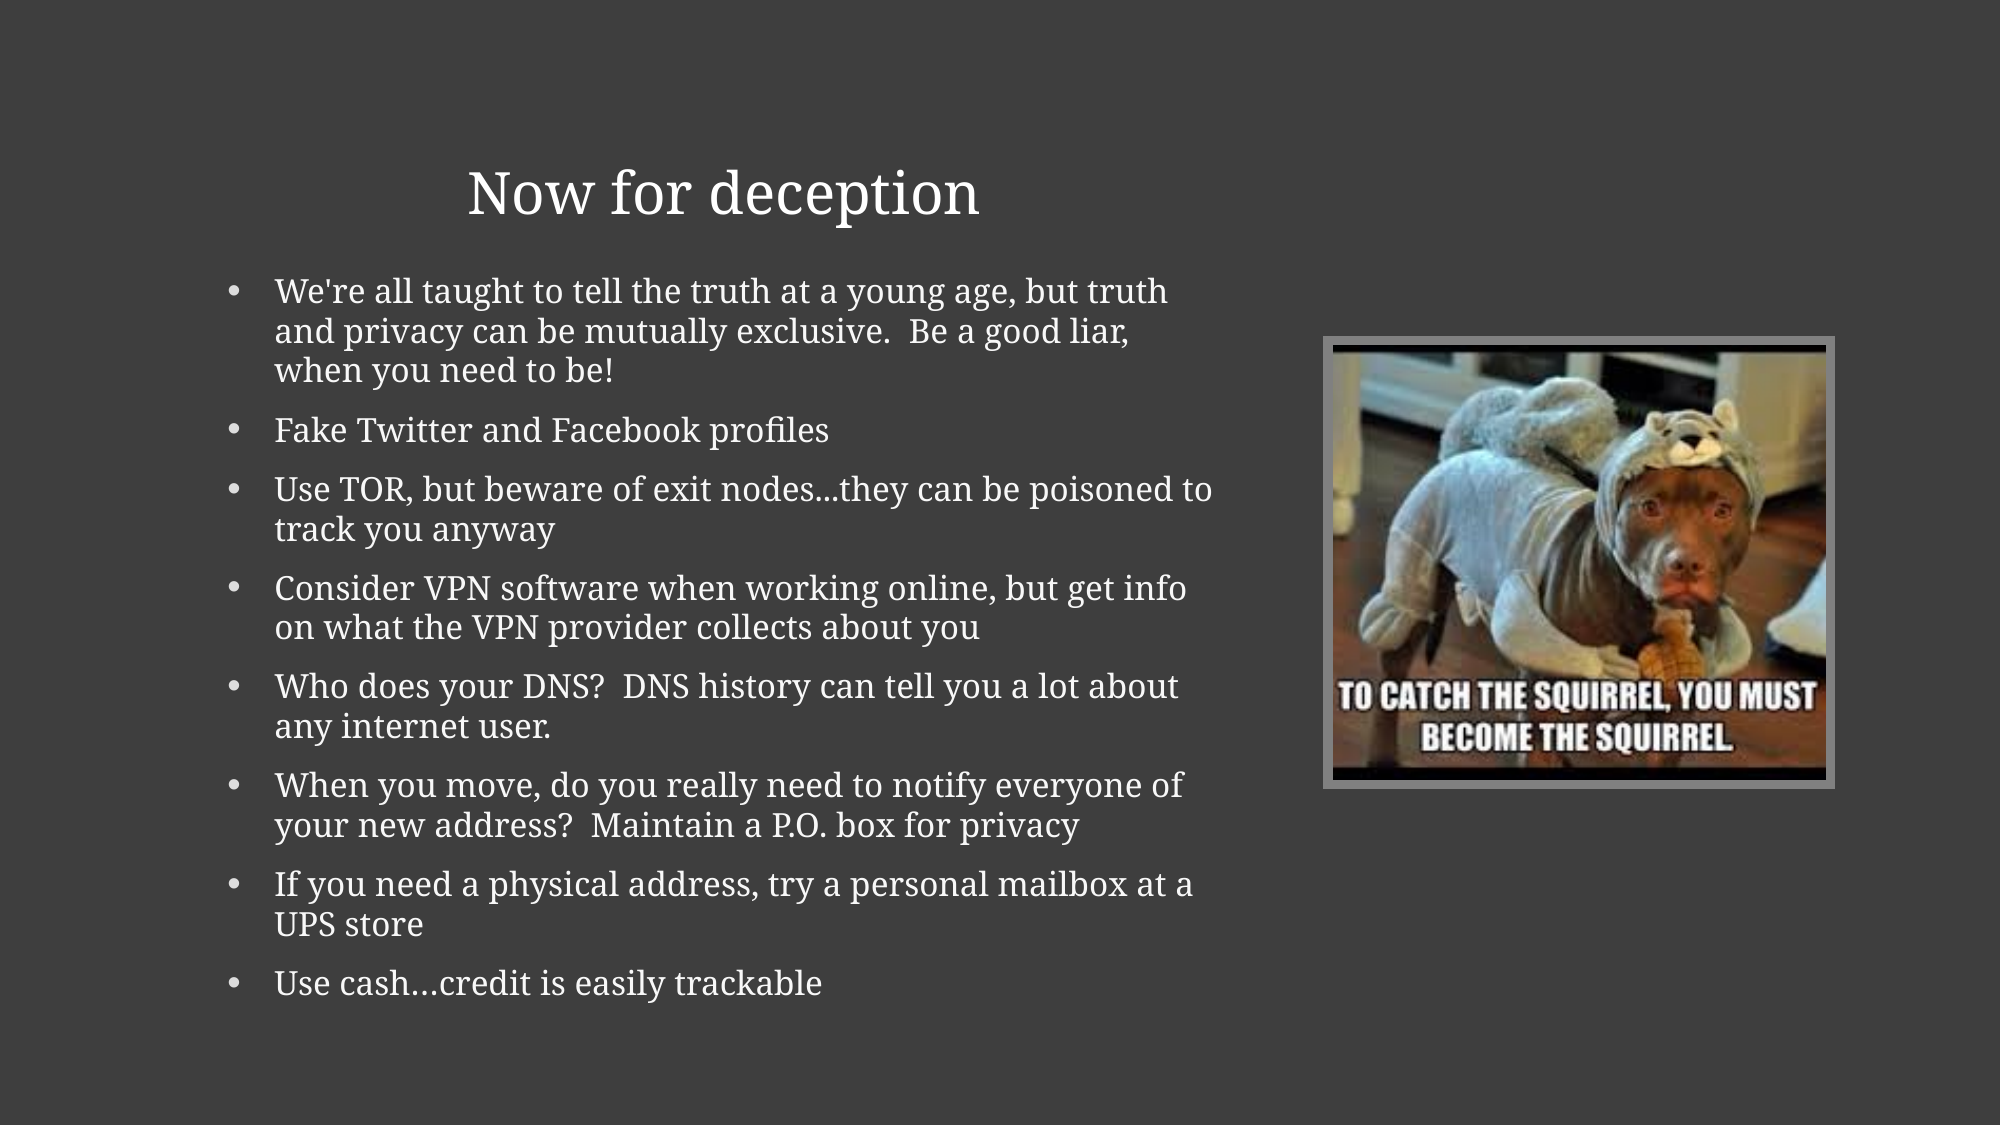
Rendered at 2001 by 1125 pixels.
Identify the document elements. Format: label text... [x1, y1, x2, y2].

list We're all taught to tell the truth at a young age, but truth and privacy can be mutually exclusive. Be a good liar, when you need to be! Fake Twitter and Facebook profiles Use TOR, but beware of exit nodes...they can be poisoned to track you anyway Consider VPN software when working online, but get info on what the VPN provider collects about you Who does your DNS? DNS history can tell you a lot about any internet user. When you move, do you really need to notify everyone of your new address? Maintain a P.O. box for privacy If you need a physical address, try a personal mailbox at a UPS store Use cash…credit is easily trackable [212, 262, 1237, 1017]
title Now for deception [212, 147, 1237, 234]
picture [1327, 340, 1831, 785]
